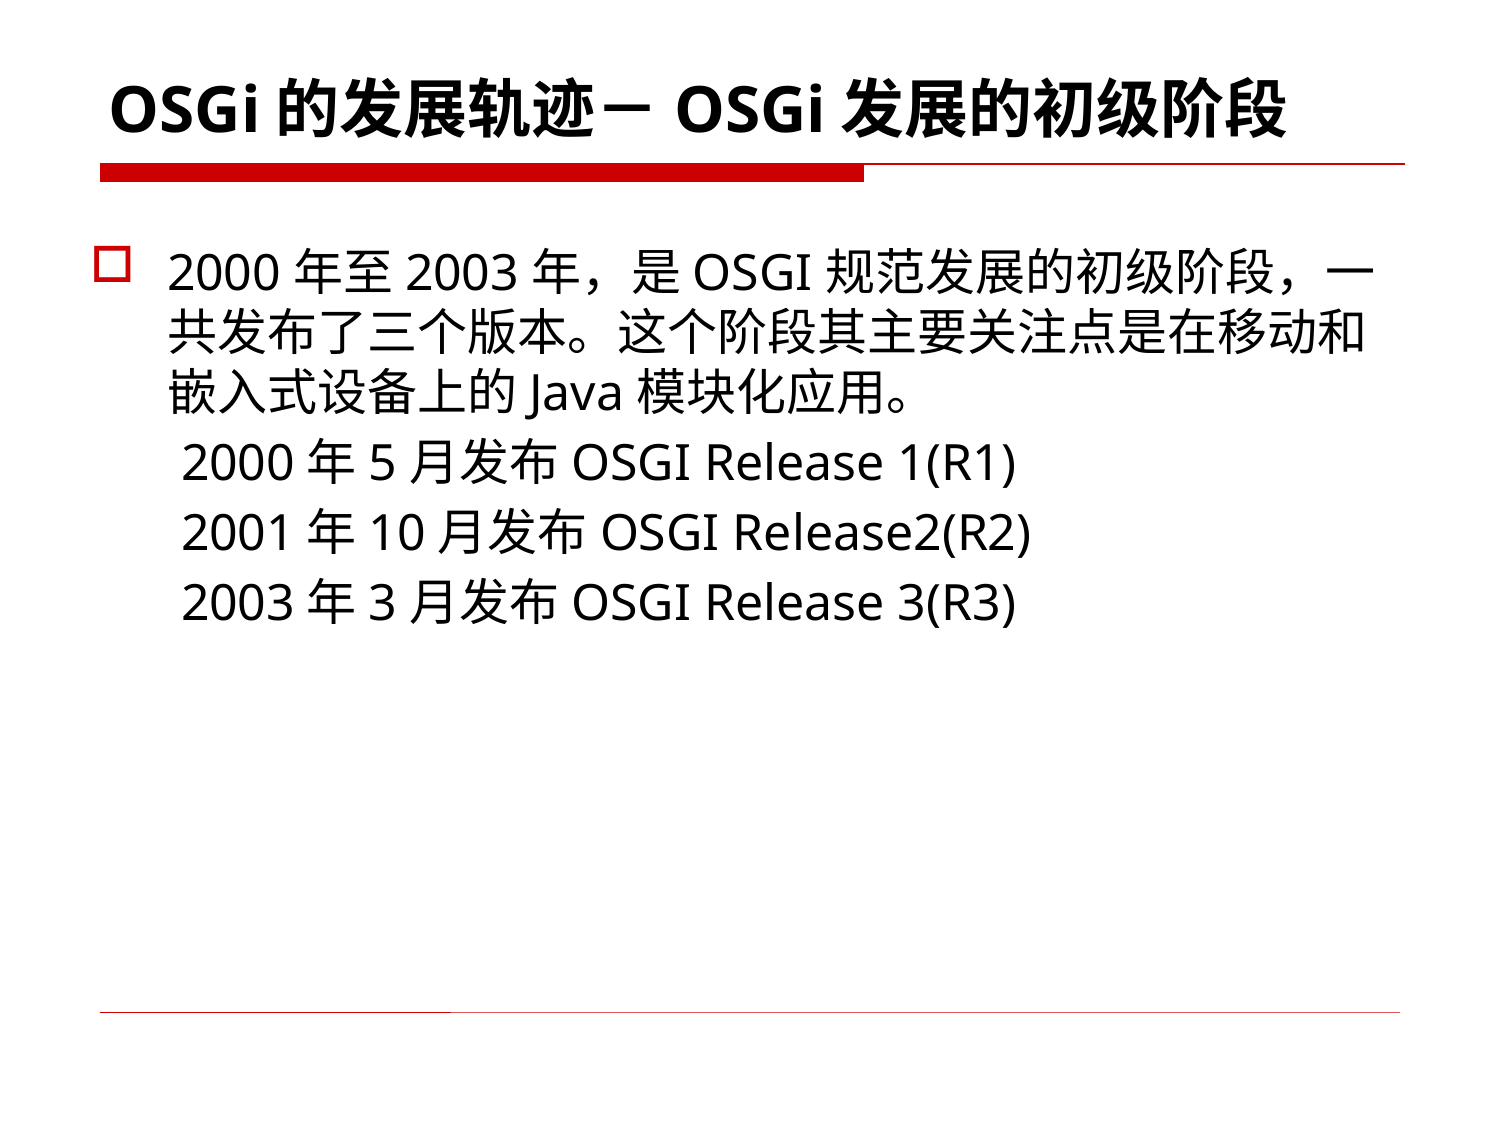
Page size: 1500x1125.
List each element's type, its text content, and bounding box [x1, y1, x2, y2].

list 2000年至2003年，是OSGI规范发展的初级阶段，一共发布了三个版本。这个阶段其主要关注点是在移动和嵌入式设备上的Java模块化应用。 2000年5月发布OSGI Release 1(R1) 2001年10月发布OSGI Release2(R2) 2003年3月发布OSGI Release 3(R3) [74, 232, 1426, 950]
title OSGi的发展轨迹－OSGi发展的初级阶段 [93, 59, 1374, 153]
